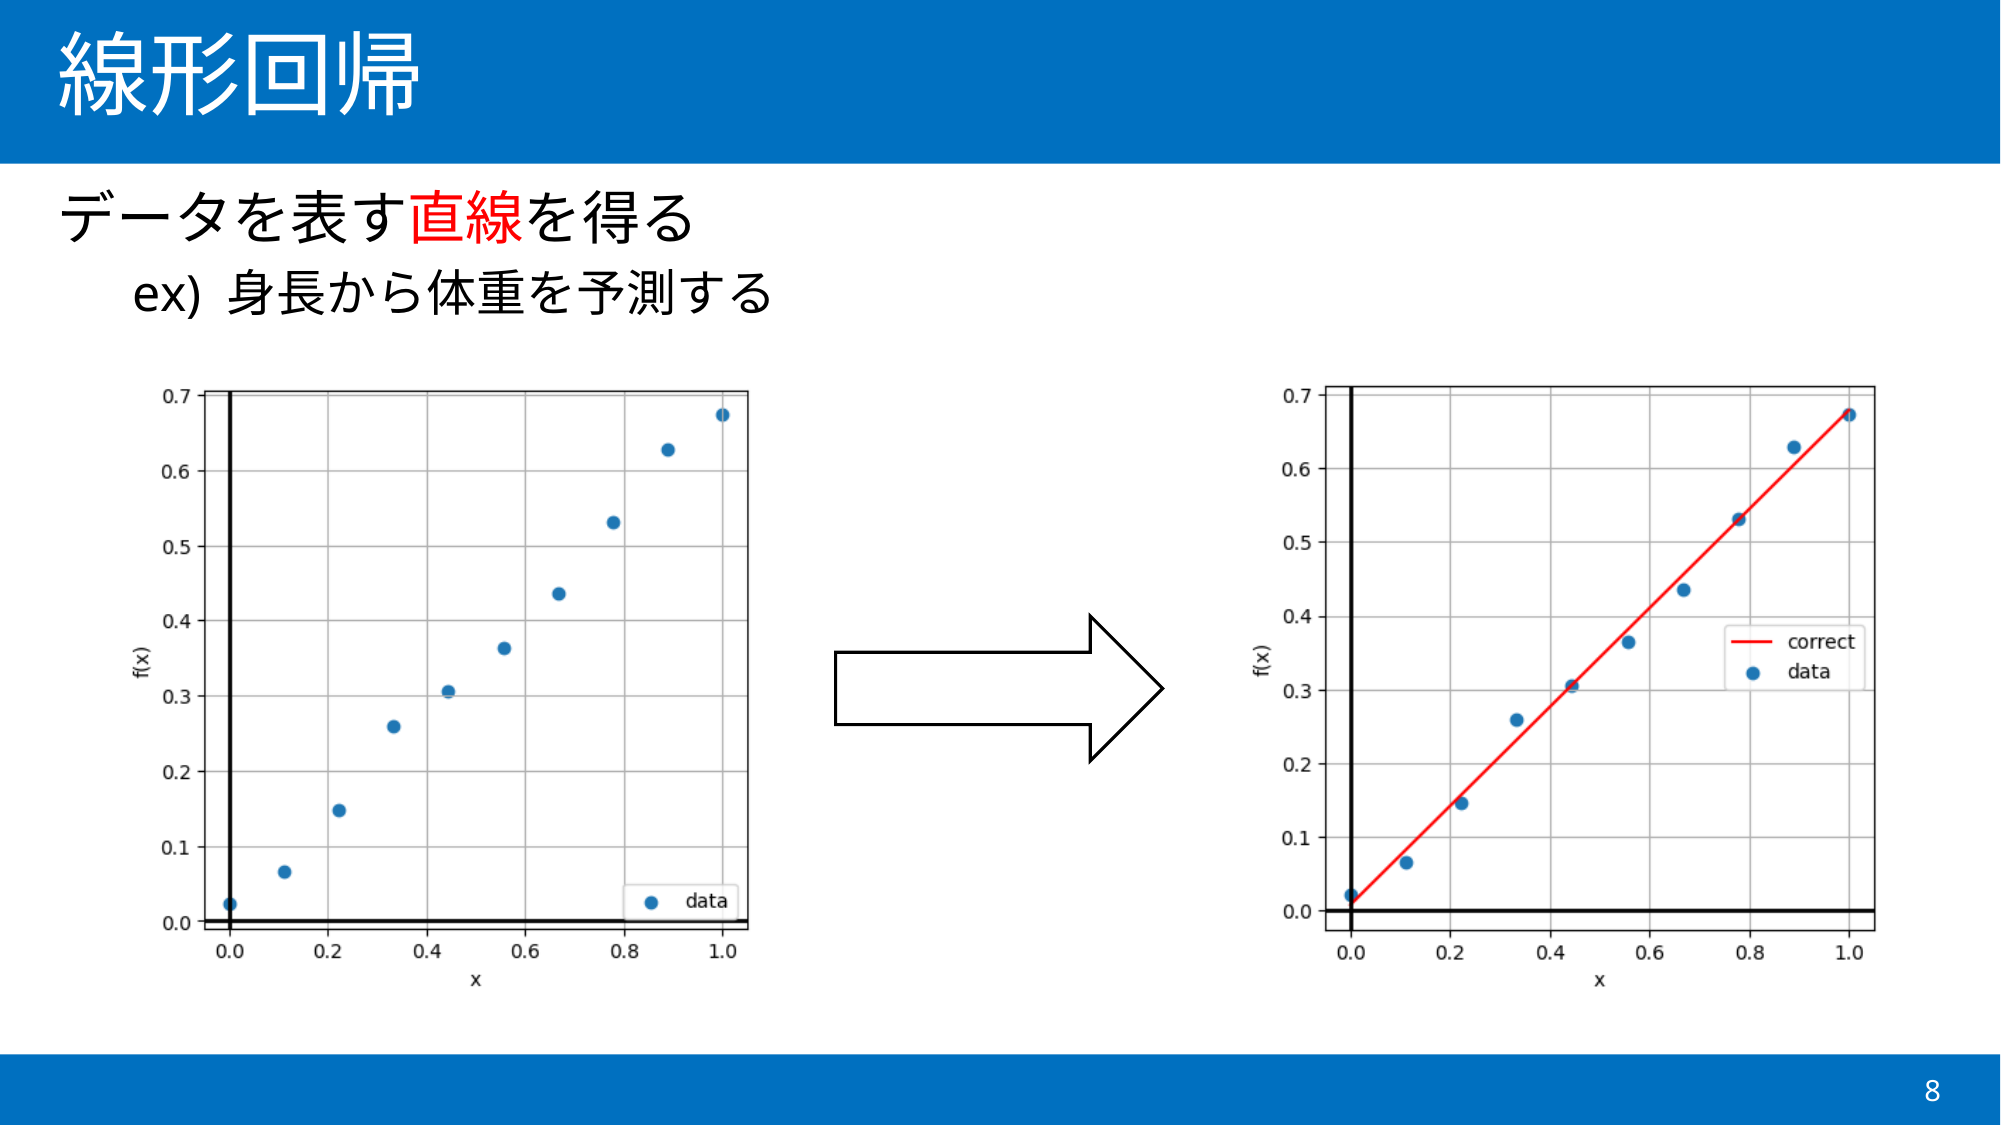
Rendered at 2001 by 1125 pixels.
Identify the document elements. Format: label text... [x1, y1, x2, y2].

slide_number 8 [1506, 1061, 1957, 1122]
list データを表す直線を得る ex) 身長から体重を予測する [42, 173, 1957, 1040]
picture [119, 374, 760, 1003]
text_box [834, 613, 1165, 764]
picture [1239, 372, 1887, 1005]
title 線形回帰 [42, 8, 1957, 149]
